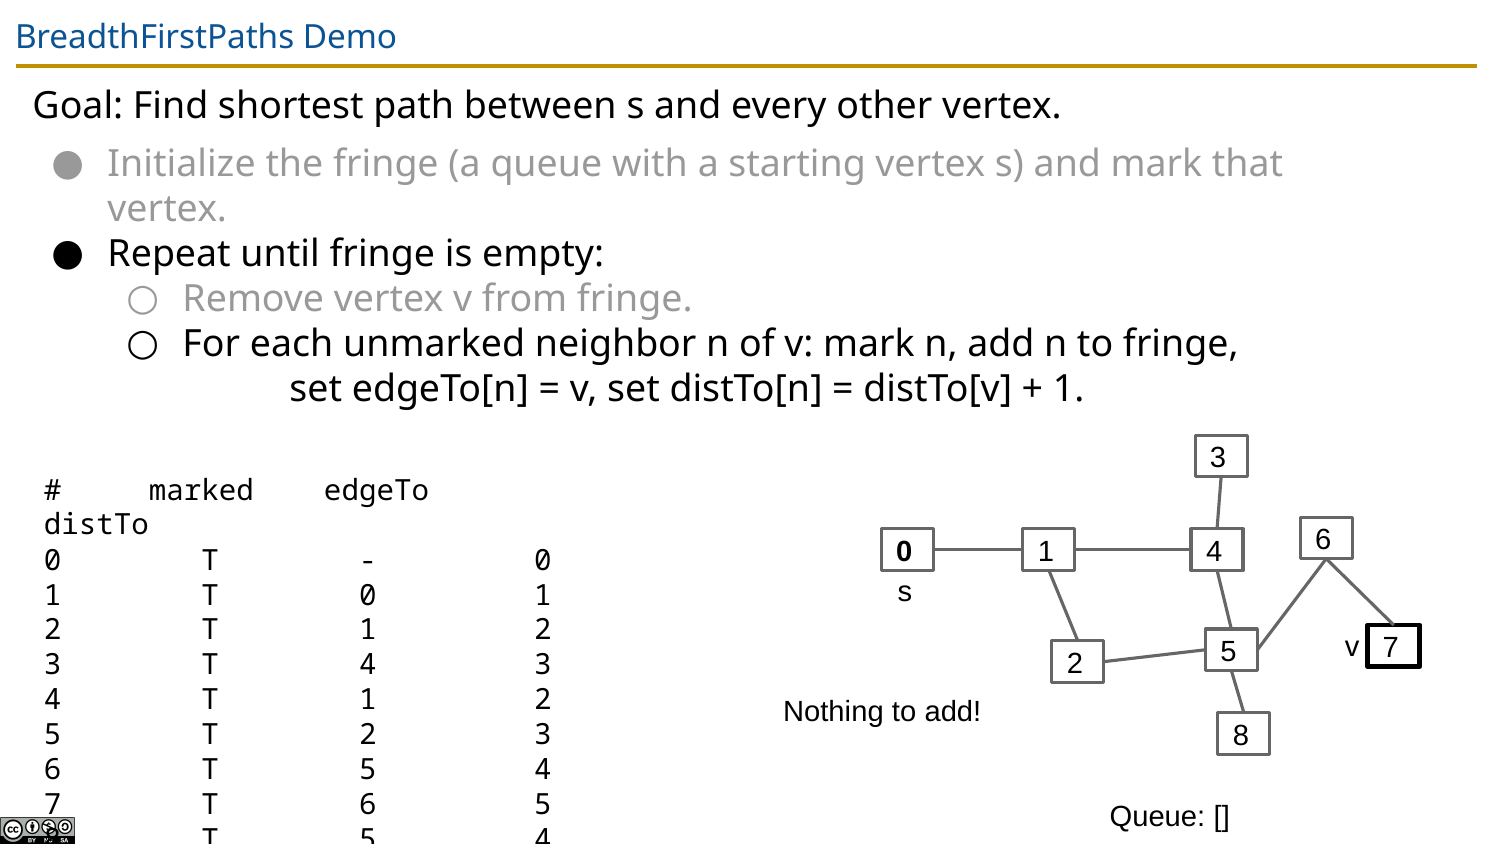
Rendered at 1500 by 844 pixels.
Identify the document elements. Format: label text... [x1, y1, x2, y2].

text_box 2 [1051, 640, 1104, 683]
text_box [1257, 558, 1327, 650]
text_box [1216, 570, 1232, 630]
text_box v [1329, 634, 1368, 660]
title BreadthFirstPaths Demo [0, 0, 1398, 65]
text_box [1216, 476, 1222, 529]
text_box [1103, 649, 1206, 662]
picture [0, 817, 75, 844]
text_box 7 [1367, 625, 1420, 667]
text_box Nothing to add! [768, 676, 1078, 729]
text_box Queue: [] [1094, 782, 1378, 830]
text_box # marked edgeTo distTo 0 T - 0 1 T 0 1 2 T 1 2 3 T 4 3 4 T 1 2 5 T 2 3 6 T 5 4 7 T 6 5 8 T 5 4 [28, 627, 608, 817]
text_box 5 [1205, 629, 1258, 671]
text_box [1231, 670, 1245, 713]
text_box 8 [1217, 712, 1270, 755]
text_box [1048, 570, 1079, 642]
list Goal: Find shortest path between s and every other vertex. Initialize the fringe (a queue with a starting vertex s) and mark that vertex. Repeat until fringe is empty: Remove vertex v from fringe. For each unmarked neighbor n of v: mark n, add n to fringe, set edgeTo[n] = v, set distTo[n] = distTo[v] + 1. [17, 65, 1416, 627]
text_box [1327, 558, 1394, 626]
